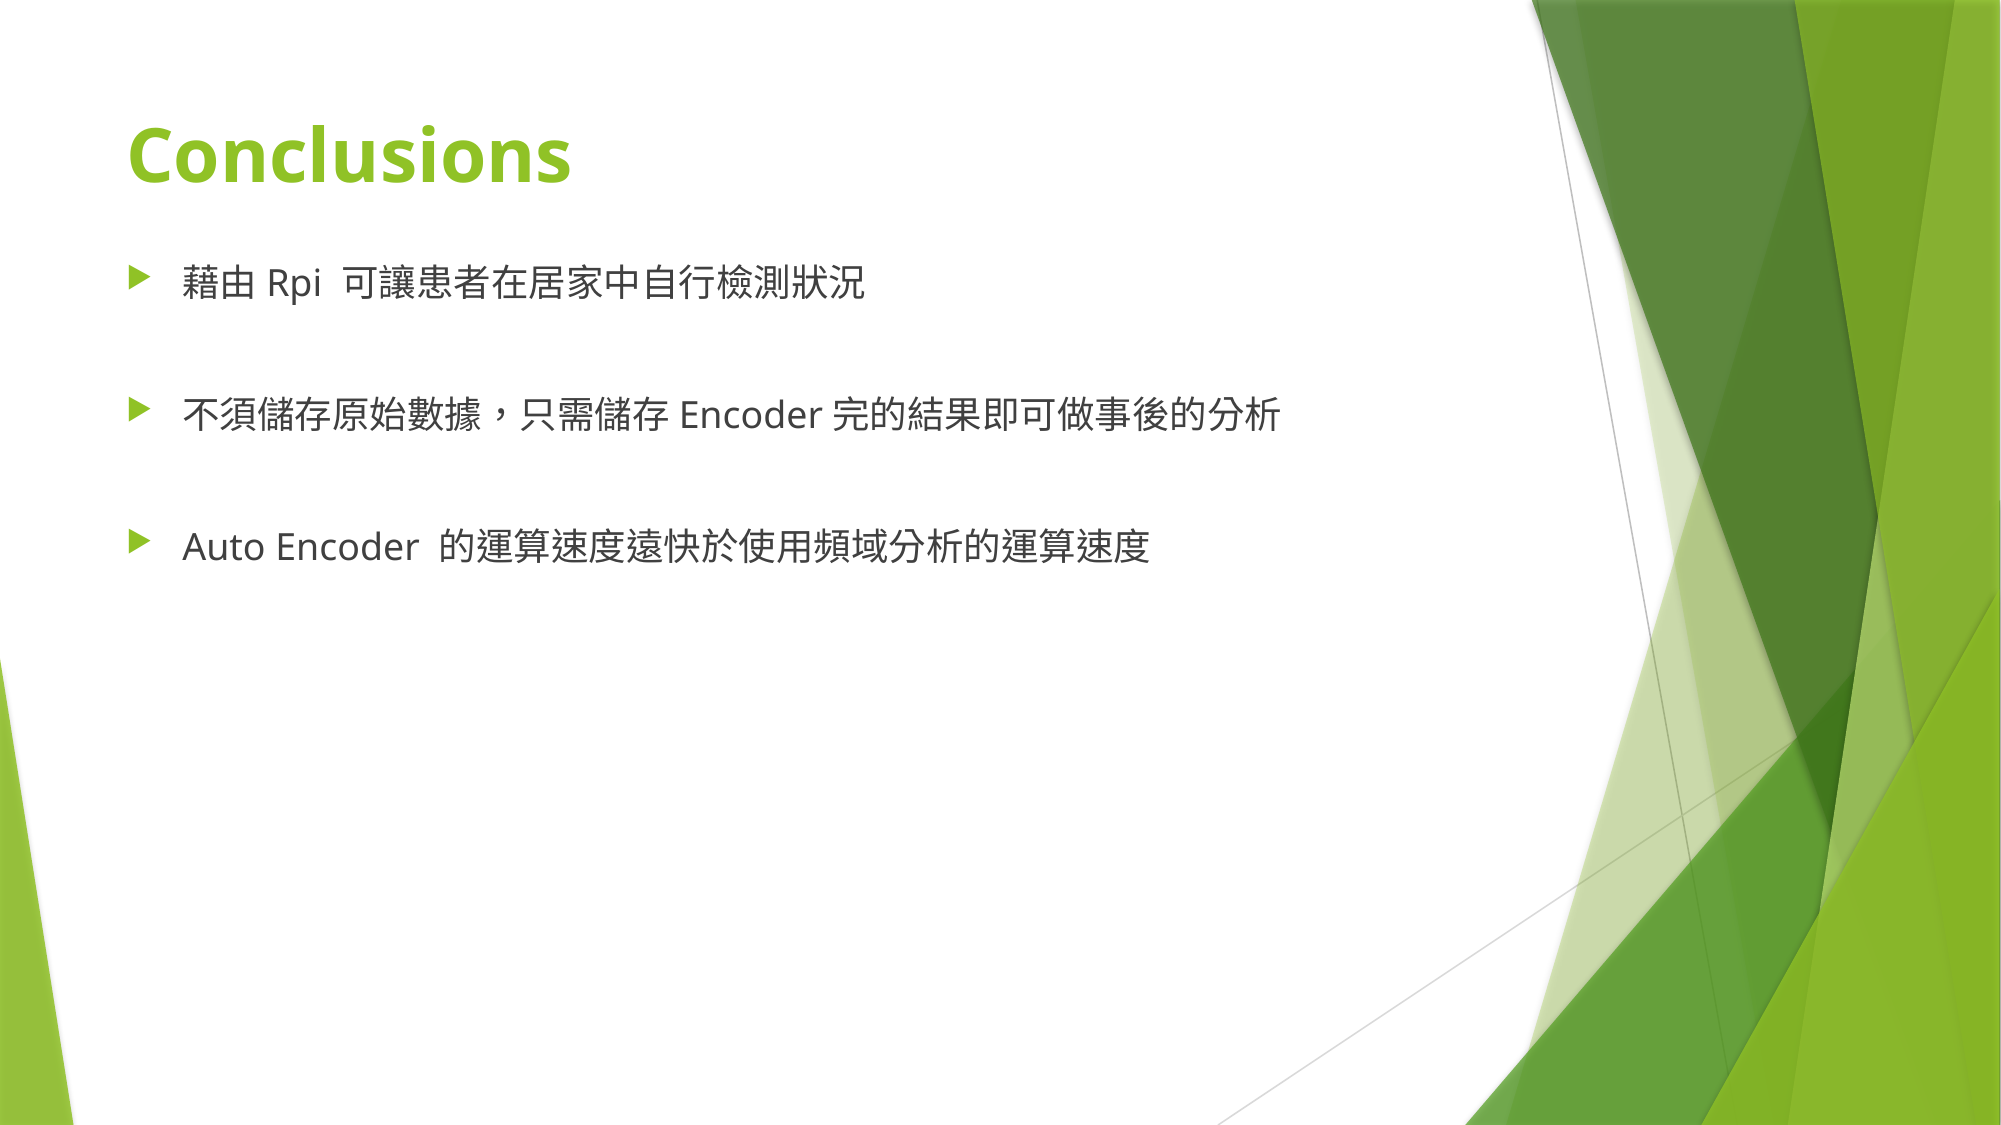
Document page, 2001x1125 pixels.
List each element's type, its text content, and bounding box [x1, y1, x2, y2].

list 藉由Rpi 可讓患者在居家中自行檢測狀況 不須儲存原始數據，只需儲存Encoder完的結果即可做事後的分析 Auto Encoder 的運算速度遠快於使用頻域分析的運算速度 [111, 251, 1522, 991]
title Conclusions [111, 99, 1522, 235]
